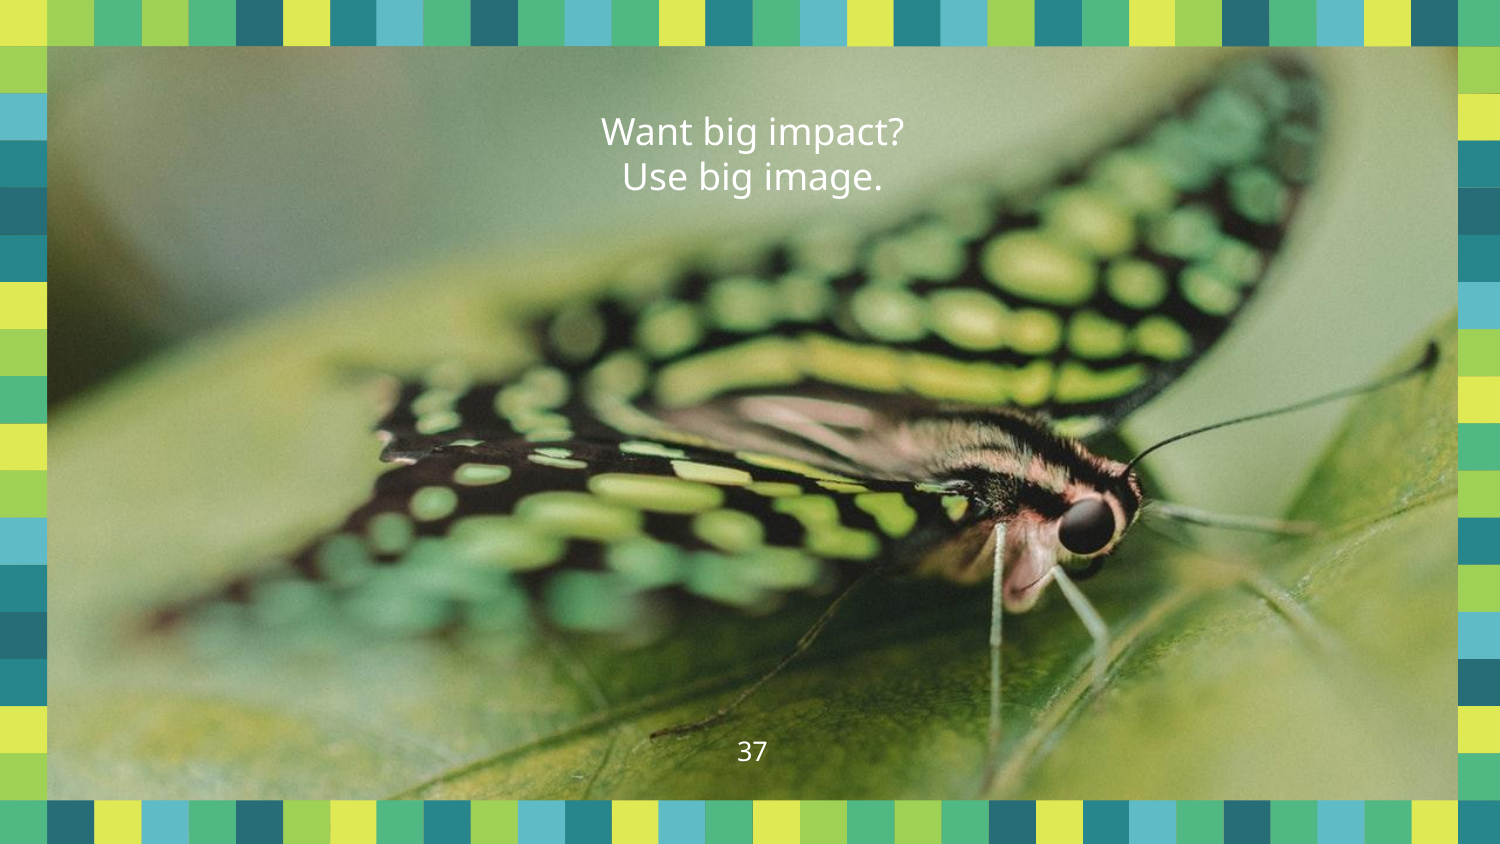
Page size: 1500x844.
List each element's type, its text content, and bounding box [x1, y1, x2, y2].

slide_number 37 [47, 706, 1459, 801]
picture [48, 47, 1458, 706]
title Want big impact? Use big image. [96, 92, 1410, 706]
